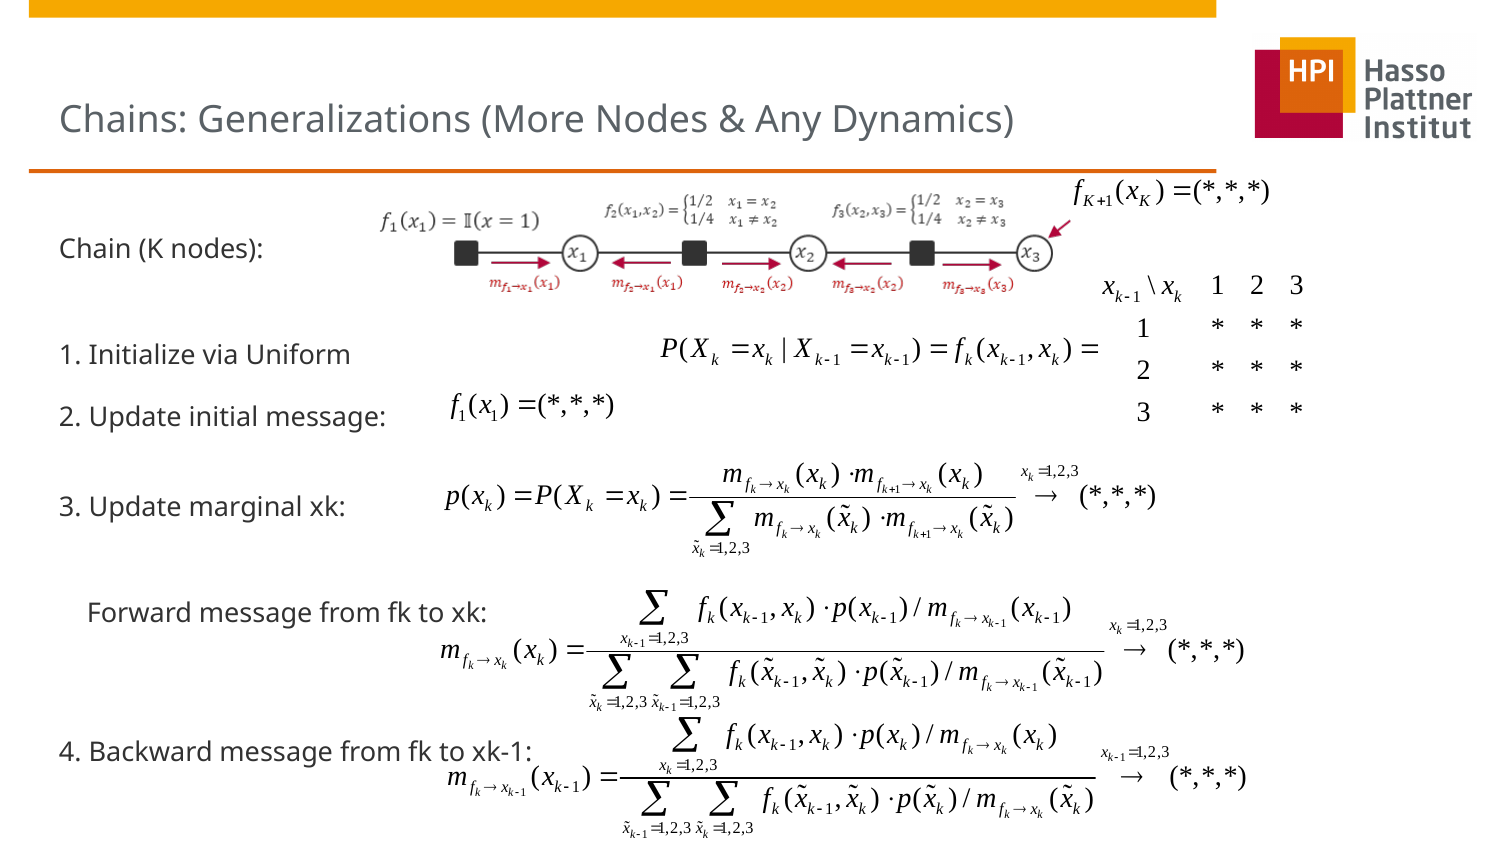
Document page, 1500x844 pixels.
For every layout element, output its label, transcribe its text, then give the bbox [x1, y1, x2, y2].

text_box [442, 711, 1252, 844]
picture [371, 118, 1071, 330]
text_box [655, 268, 1308, 434]
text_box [1063, 170, 1276, 214]
title Chains: Generalizations (More Nodes & Any Dynamics) [58, 17, 1187, 170]
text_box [435, 584, 1250, 718]
picture [1252, 33, 1477, 142]
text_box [437, 454, 1161, 564]
list Chain (K nodes): 1. Initialize via Uniform 2. Update initial message: 3. Update marginal xk: Forward message from fk to xk: 4. Backward message from fk to xk-1: [58, 203, 1211, 788]
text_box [440, 385, 621, 429]
